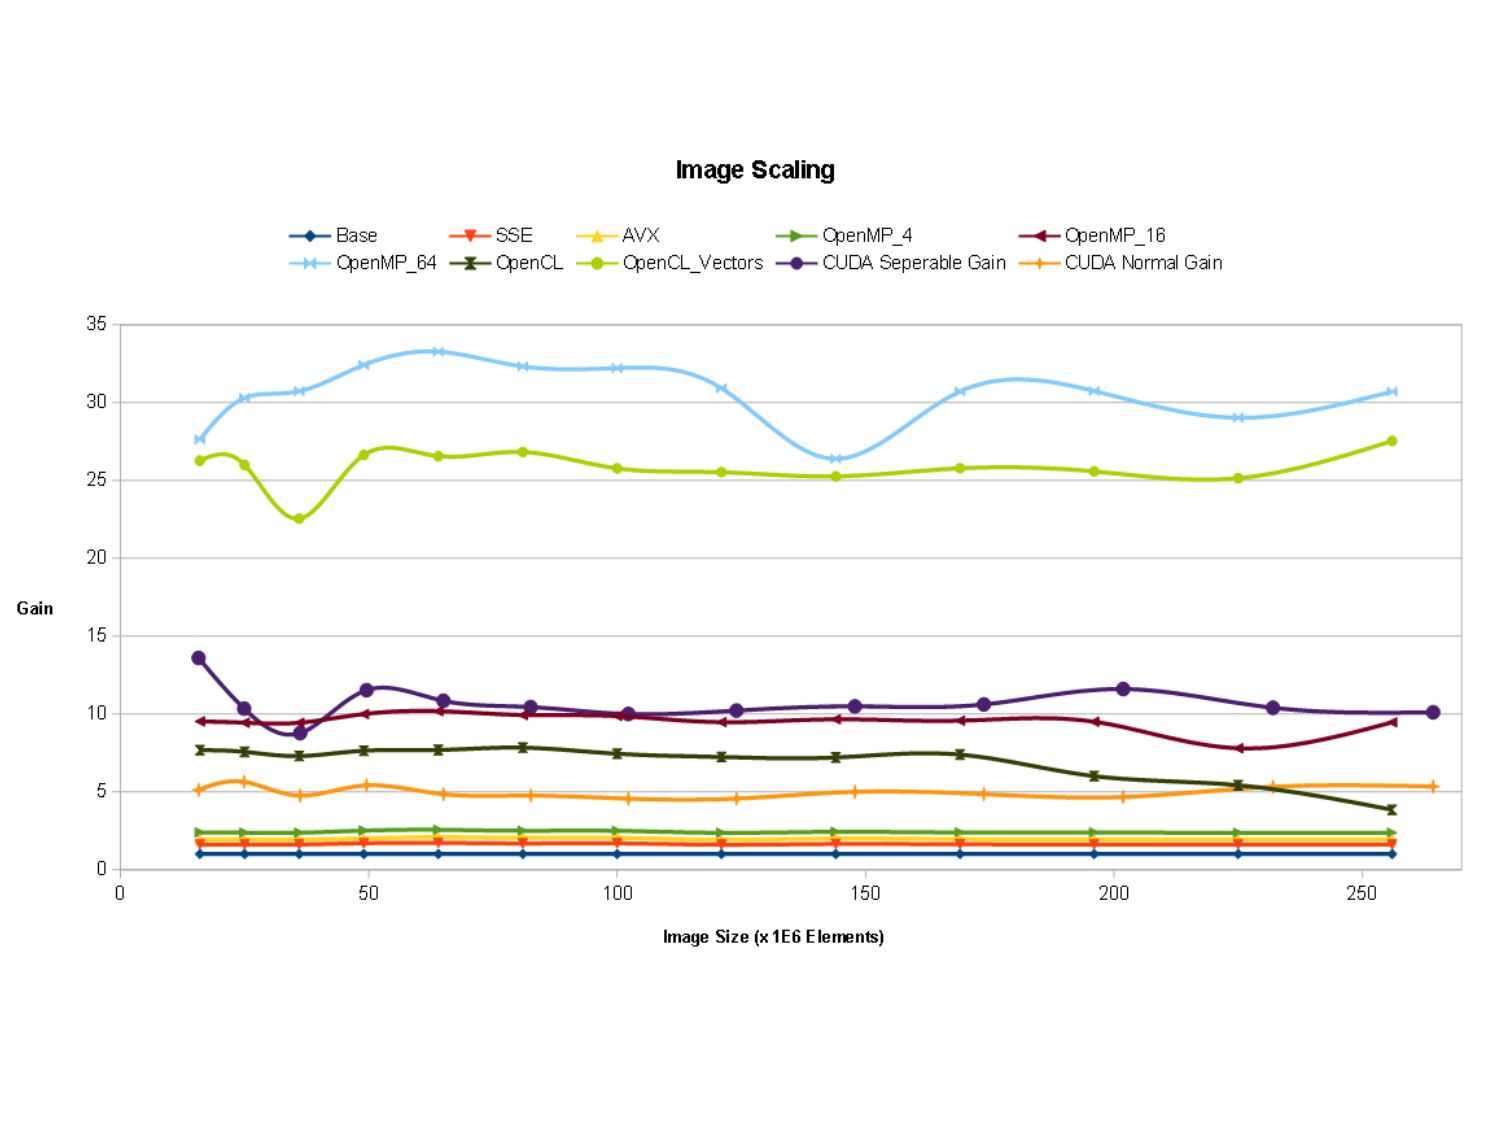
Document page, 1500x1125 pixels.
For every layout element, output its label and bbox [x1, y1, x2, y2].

picture [1, 124, 1500, 961]
